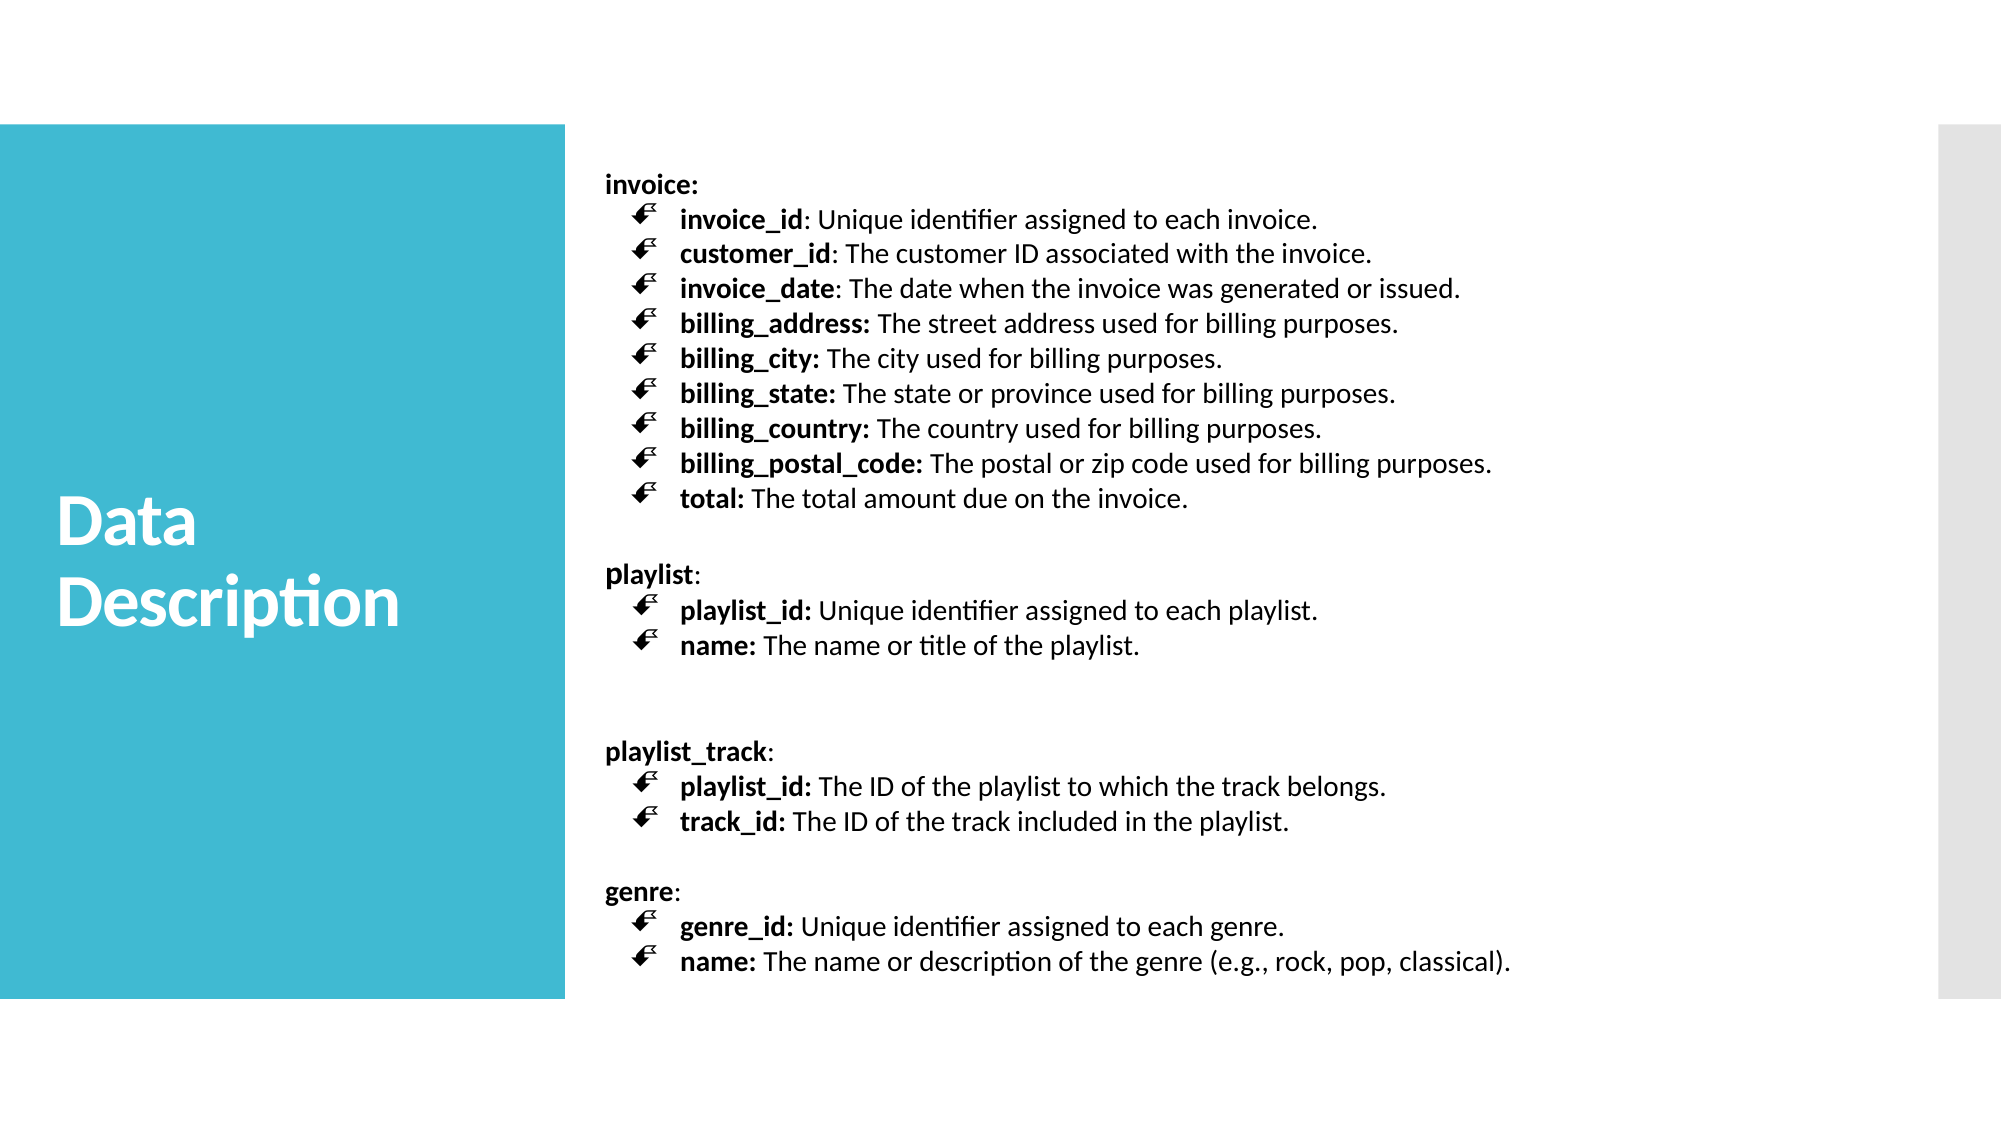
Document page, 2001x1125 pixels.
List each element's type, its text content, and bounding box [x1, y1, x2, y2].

title Data Description [41, 184, 525, 940]
text_box invoice: invoice_id: Unique identifier assigned to each invoice. customer_id: The customer ID associated with the invoice. invoice_date: The date when the invoice was generated or issued. billing_address: The street address used for billing purposes. billing_city: The city used for billing purposes. billing_state: The state or province used for billing purposes. billing_country: The country used for billing purposes. billing_postal_code: The postal or zip code used for billing purposes. total: The total amount due on the invoice. playlist: playlist_id: Unique identifier assigned to each playlist. name: The name or title of the playlist. playlist_track: playlist_id: The ID of the playlist to which the track belongs. track_id: The ID of the track included in the playlist. genre: genre_id: Unique identifier assigned to each genre. name: The name or description of the genre (e.g., rock, pop, classical). [590, 149, 1933, 996]
